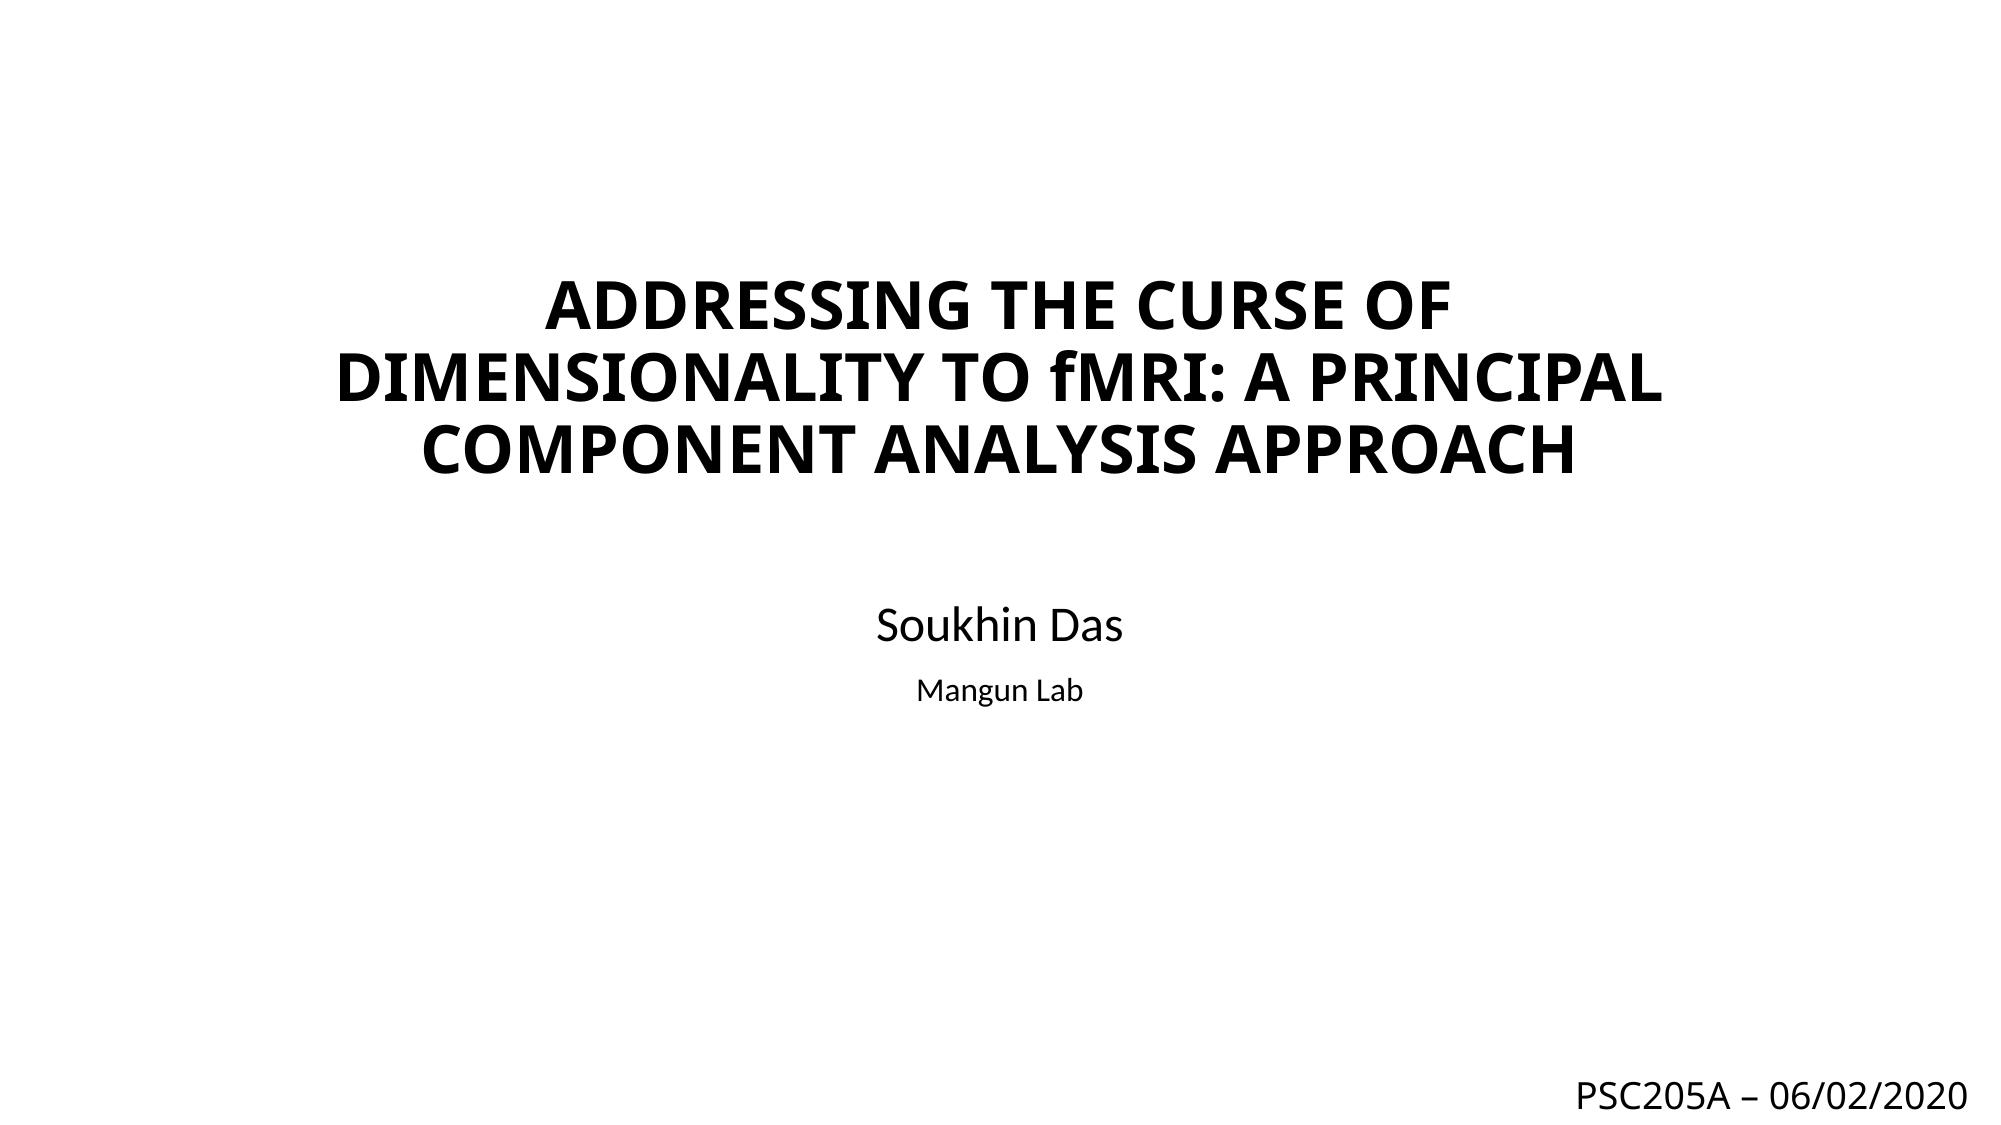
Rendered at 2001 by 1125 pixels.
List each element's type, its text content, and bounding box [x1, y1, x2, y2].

text_box PSC205A – 06/02/2020 [1560, 1064, 1985, 1125]
title ADDRESSING THE CURSE OF DIMENSIONALITY TO fMRI: A PRINCIPAL COMPONENT ANALYSIS APPROACH [249, 184, 1750, 576]
subtitle Soukhin Das Mangun Lab [249, 590, 1750, 863]
